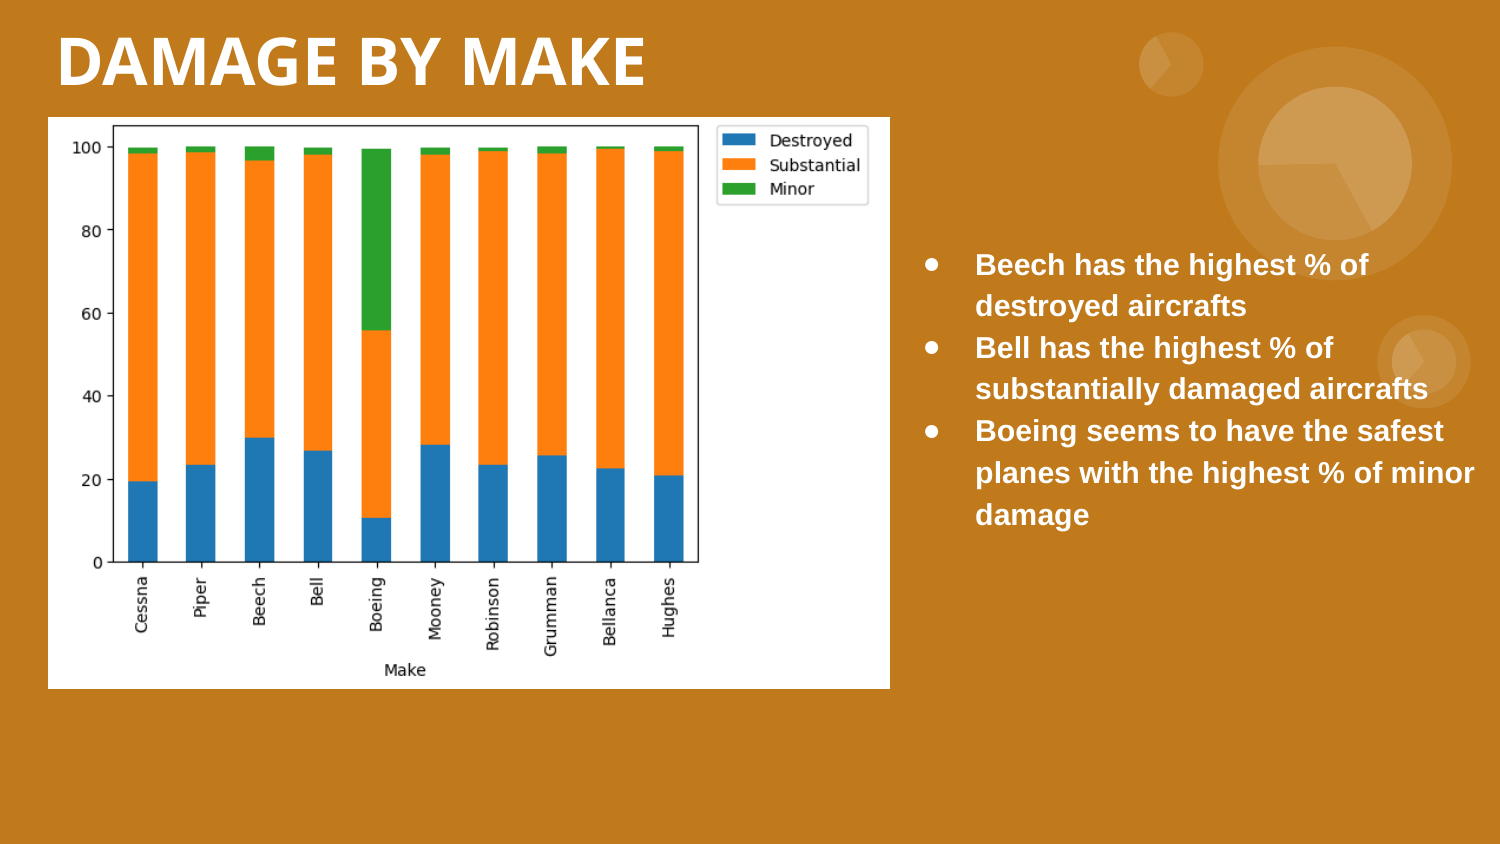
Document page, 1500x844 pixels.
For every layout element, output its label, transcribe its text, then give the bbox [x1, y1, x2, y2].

text_box Beech has the highest % of destroyed aircrafts Bell has the highest % of substantially damaged aircrafts Boeing seems to have the safest planes with the highest % of minor damage [896, 231, 1491, 594]
picture [48, 102, 890, 722]
title DAMAGE BY MAKE [40, 0, 1002, 121]
